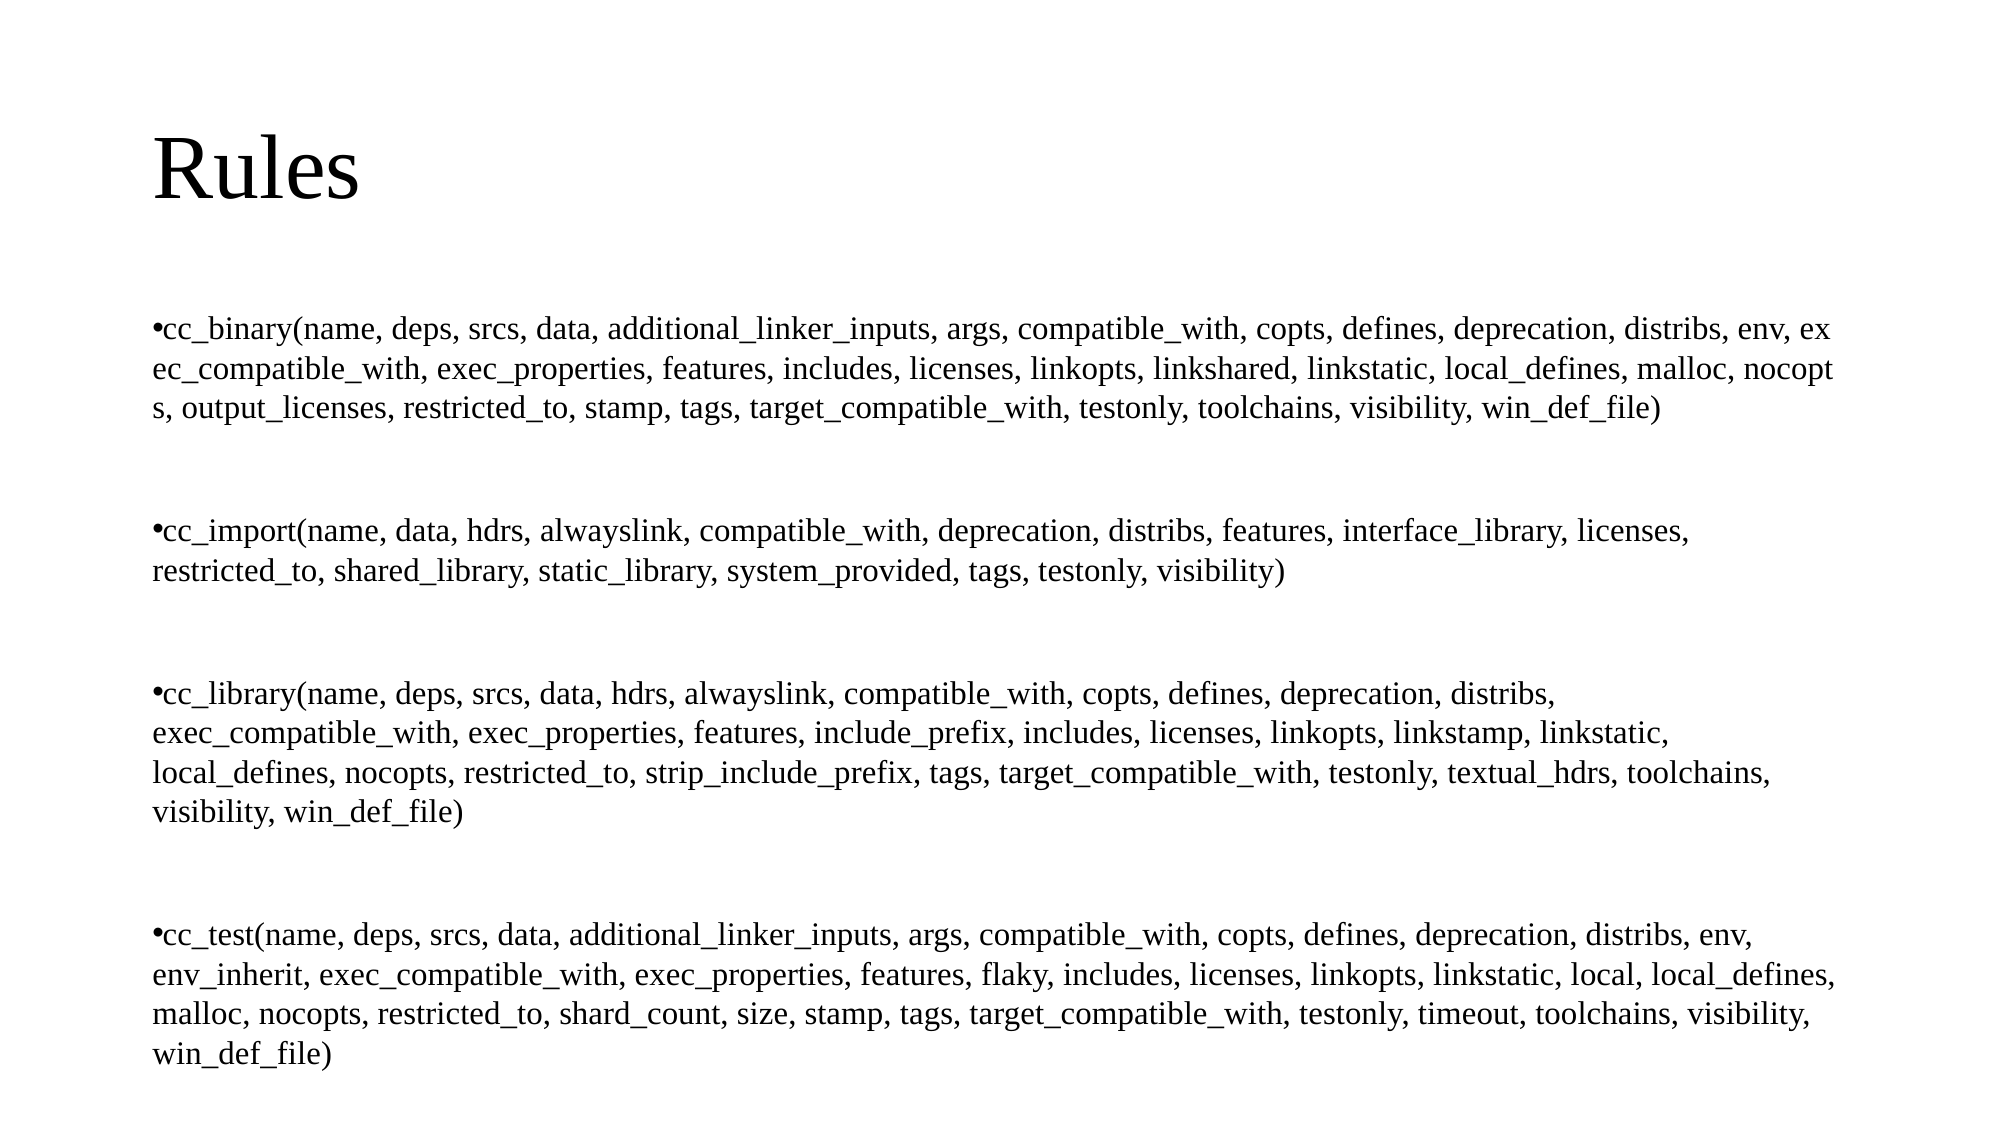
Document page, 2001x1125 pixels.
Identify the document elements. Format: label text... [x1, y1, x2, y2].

list cc_binary(name, deps, srcs, data, additional_linker_inputs, args, compatible_with, copts, defines, deprecation, distribs, env, exec_compatible_with, exec_properties, features, includes, licenses, linkopts, linkshared, linkstatic, local_defines, malloc, nocopts, output_licenses, restricted_to, stamp, tags, target_compatible_with, testonly, toolchains, visibility, win_def_file) cc_import(name, data, hdrs, alwayslink, compatible_with, deprecation, distribs, features, interface_library, licenses, restricted_to, shared_library, static_library, system_provided, tags, testonly, visibility) cc_library(name, deps, srcs, data, hdrs, alwayslink, compatible_with, copts, defines, deprecation, distribs, exec_compatible_with, exec_properties, features, include_prefix, includes, licenses, linkopts, linkstamp, linkstatic, local_defines, nocopts, restricted_to, strip_include_prefix, tags, target_compatible_with, testonly, textual_hdrs, toolchains, visibility, win_def_file) cc_test(name, deps, srcs, data, additional_linker_inputs, args, compatible_with, copts, defines, deprecation, distribs, env, env_inherit, exec_compatible_with, exec_properties, features, flaky, includes, licenses, linkopts, linkstatic, local, local_defines, malloc, nocopts, restricted_to, shard_count, size, stamp, tags, target_compatible_with, testonly, timeout, toolchains, visibility, win_def_file) [137, 299, 1863, 1089]
title Rules [137, 59, 1863, 278]
